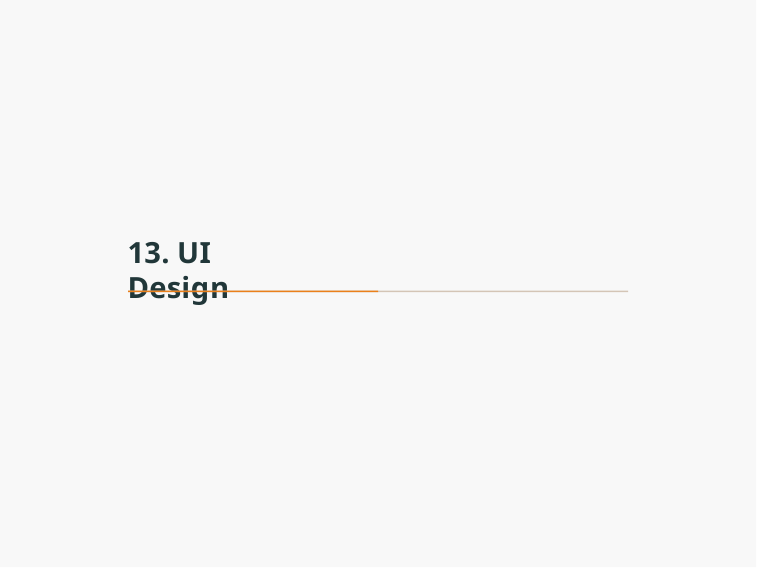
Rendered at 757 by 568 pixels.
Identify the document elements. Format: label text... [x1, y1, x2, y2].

text_box 13. UI Design [125, 299, 304, 304]
text_box 13. UI Design [125, 231, 304, 291]
